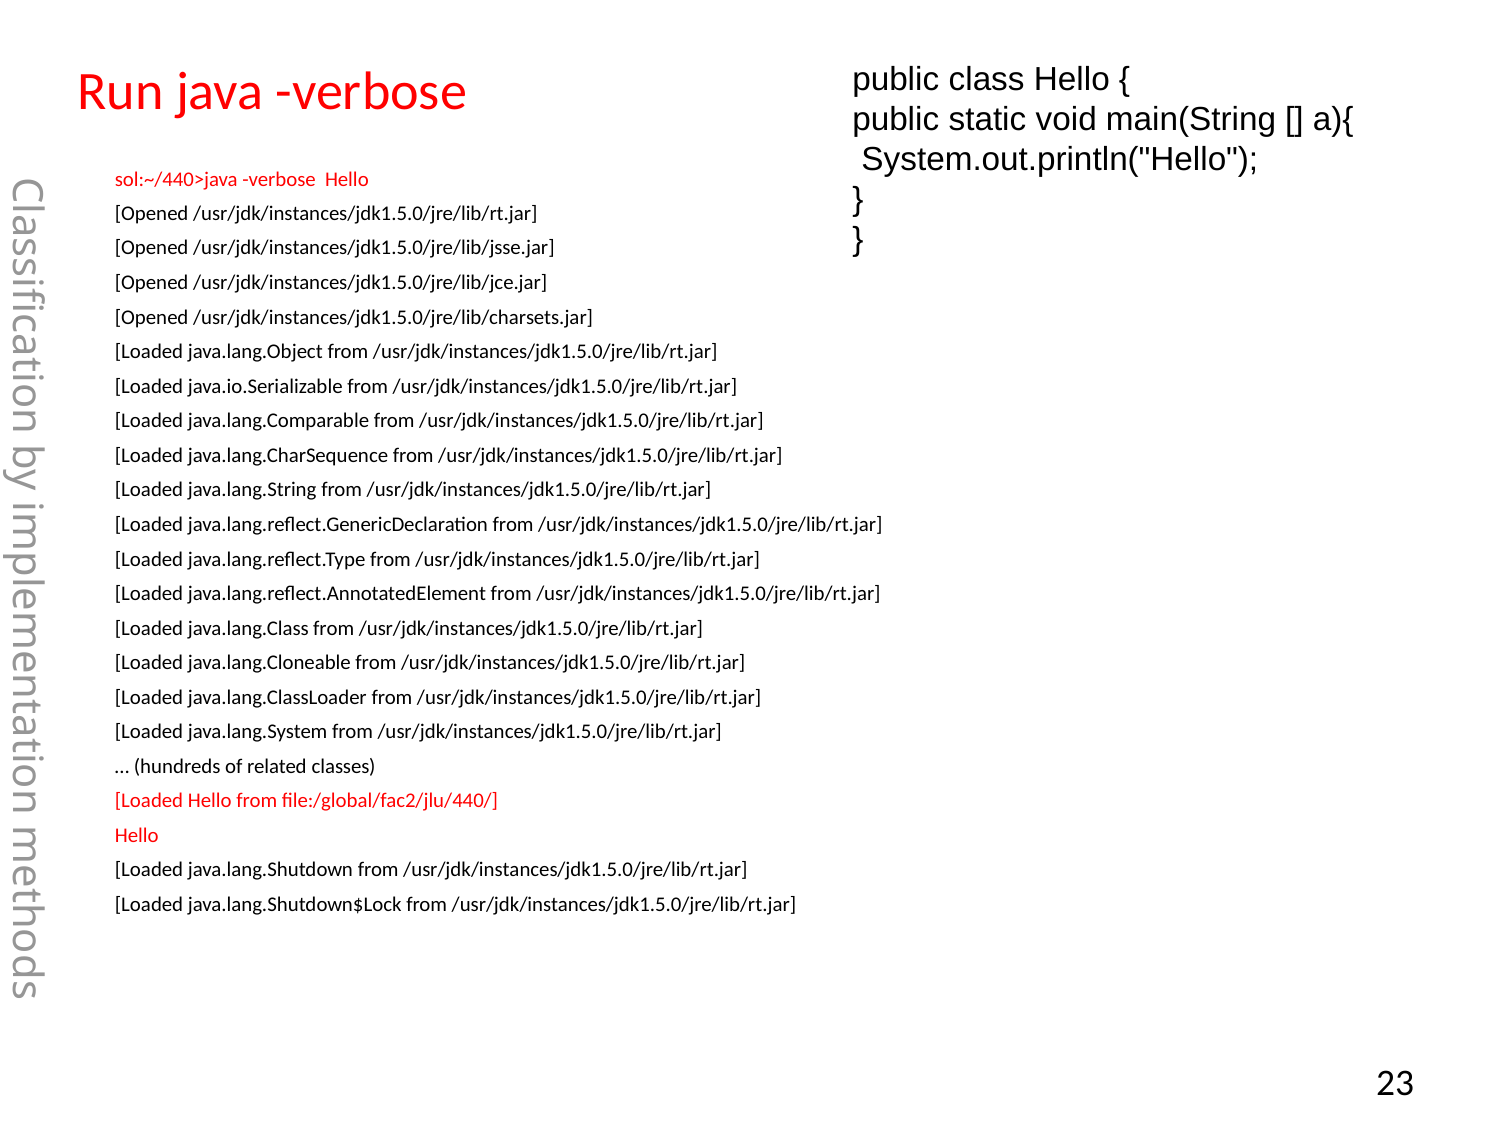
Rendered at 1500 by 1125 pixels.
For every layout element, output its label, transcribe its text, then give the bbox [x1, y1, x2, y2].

title Run java -verbose [62, 49, 837, 126]
text_box Classification by implementation methods [0, 162, 63, 1125]
slide_number 22 [1337, 1049, 1438, 1125]
text_box public class Hello { public static void main(String [] a){ System.out.println("Hello"); } } [837, 49, 1425, 321]
list sol:~/440>java -verbose Hello [Opened /usr/jdk/instances/jdk1.5.0/jre/lib/rt.jar] [Opened /usr/jdk/instances/jdk1.5.0/jre/lib/jsse.jar] [Opened /usr/jdk/instances/jdk1.5.0/jre/lib/jce.jar] [Opened /usr/jdk/instances/jdk1.5.0/jre/lib/charsets.jar] [Loaded java.lang.Object from /usr/jdk/instances/jdk1.5.0/jre/lib/rt.jar] [Loaded java.io.Serializable from /usr/jdk/instances/jdk1.5.0/jre/lib/rt.jar] [Loaded java.lang.Comparable from /usr/jdk/instances/jdk1.5.0/jre/lib/rt.jar] [Loaded java.lang.CharSequence from /usr/jdk/instances/jdk1.5.0/jre/lib/rt.jar] [Loaded java.lang.String from /usr/jdk/instances/jdk1.5.0/jre/lib/rt.jar] [Loaded java.lang.reflect.GenericDeclaration from /usr/jdk/instances/jdk1.5.0/jre/lib/rt.jar] [Loaded java.lang.reflect.Type from /usr/jdk/instances/jdk1.5.0/jre/lib/rt.jar] [Loaded java.lang.reflect.AnnotatedElement from /usr/jdk/instances/jdk1.5.0/jre/lib/rt.jar] [Loaded java.lang.Class from /usr/jdk/instances/jdk1.5.0/jre/lib/rt.jar] [Loaded java.lang.Cloneable from /usr/jdk/instances/jdk1.5.0/jre/lib/rt.jar] [Loaded java.lang.ClassLoader from /usr/jdk/instances/jdk1.5.0/jre/lib/rt.jar] [Loaded java.lang.System from /usr/jdk/instances/jdk1.5.0/jre/lib/rt.jar] … (hundreds of related classes) [Loaded Hello from file:/global/fac2/jlu/440/] Hello [Loaded java.lang.Shutdown from /usr/jdk/instances/jdk1.5.0/jre/lib/rt.jar] [Loaded java.lang.Shutdown$Lock from /usr/jdk/instances/jdk1.5.0/jre/lib/rt.jar] [99, 162, 1476, 1013]
